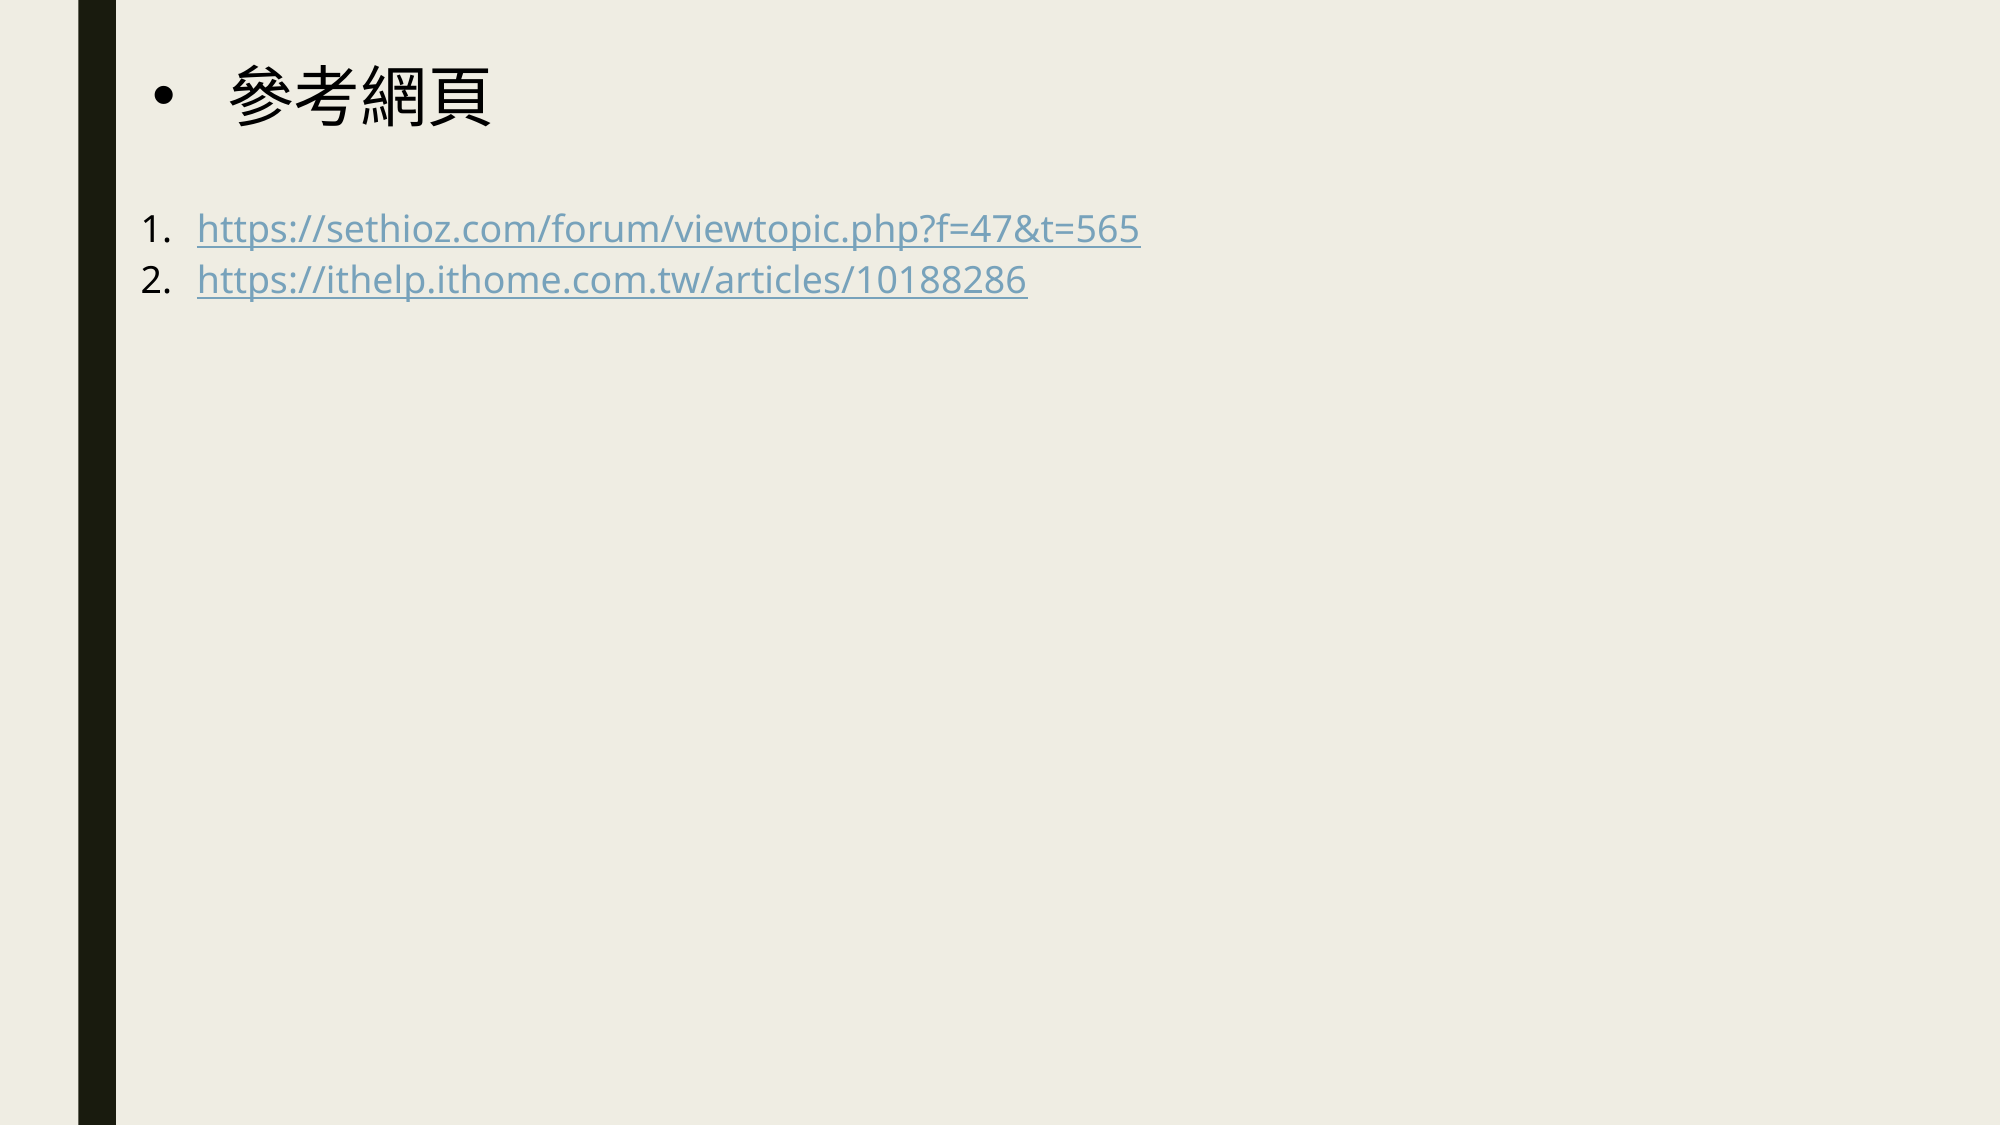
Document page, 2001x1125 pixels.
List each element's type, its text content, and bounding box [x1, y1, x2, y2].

text_box https://sethioz.com/forum/viewtopic.php?f=47&t=565 https://ithelp.ithome.com.tw/articles/10188286 [125, 197, 1156, 360]
text_box 參考網頁 [137, 47, 1715, 143]
